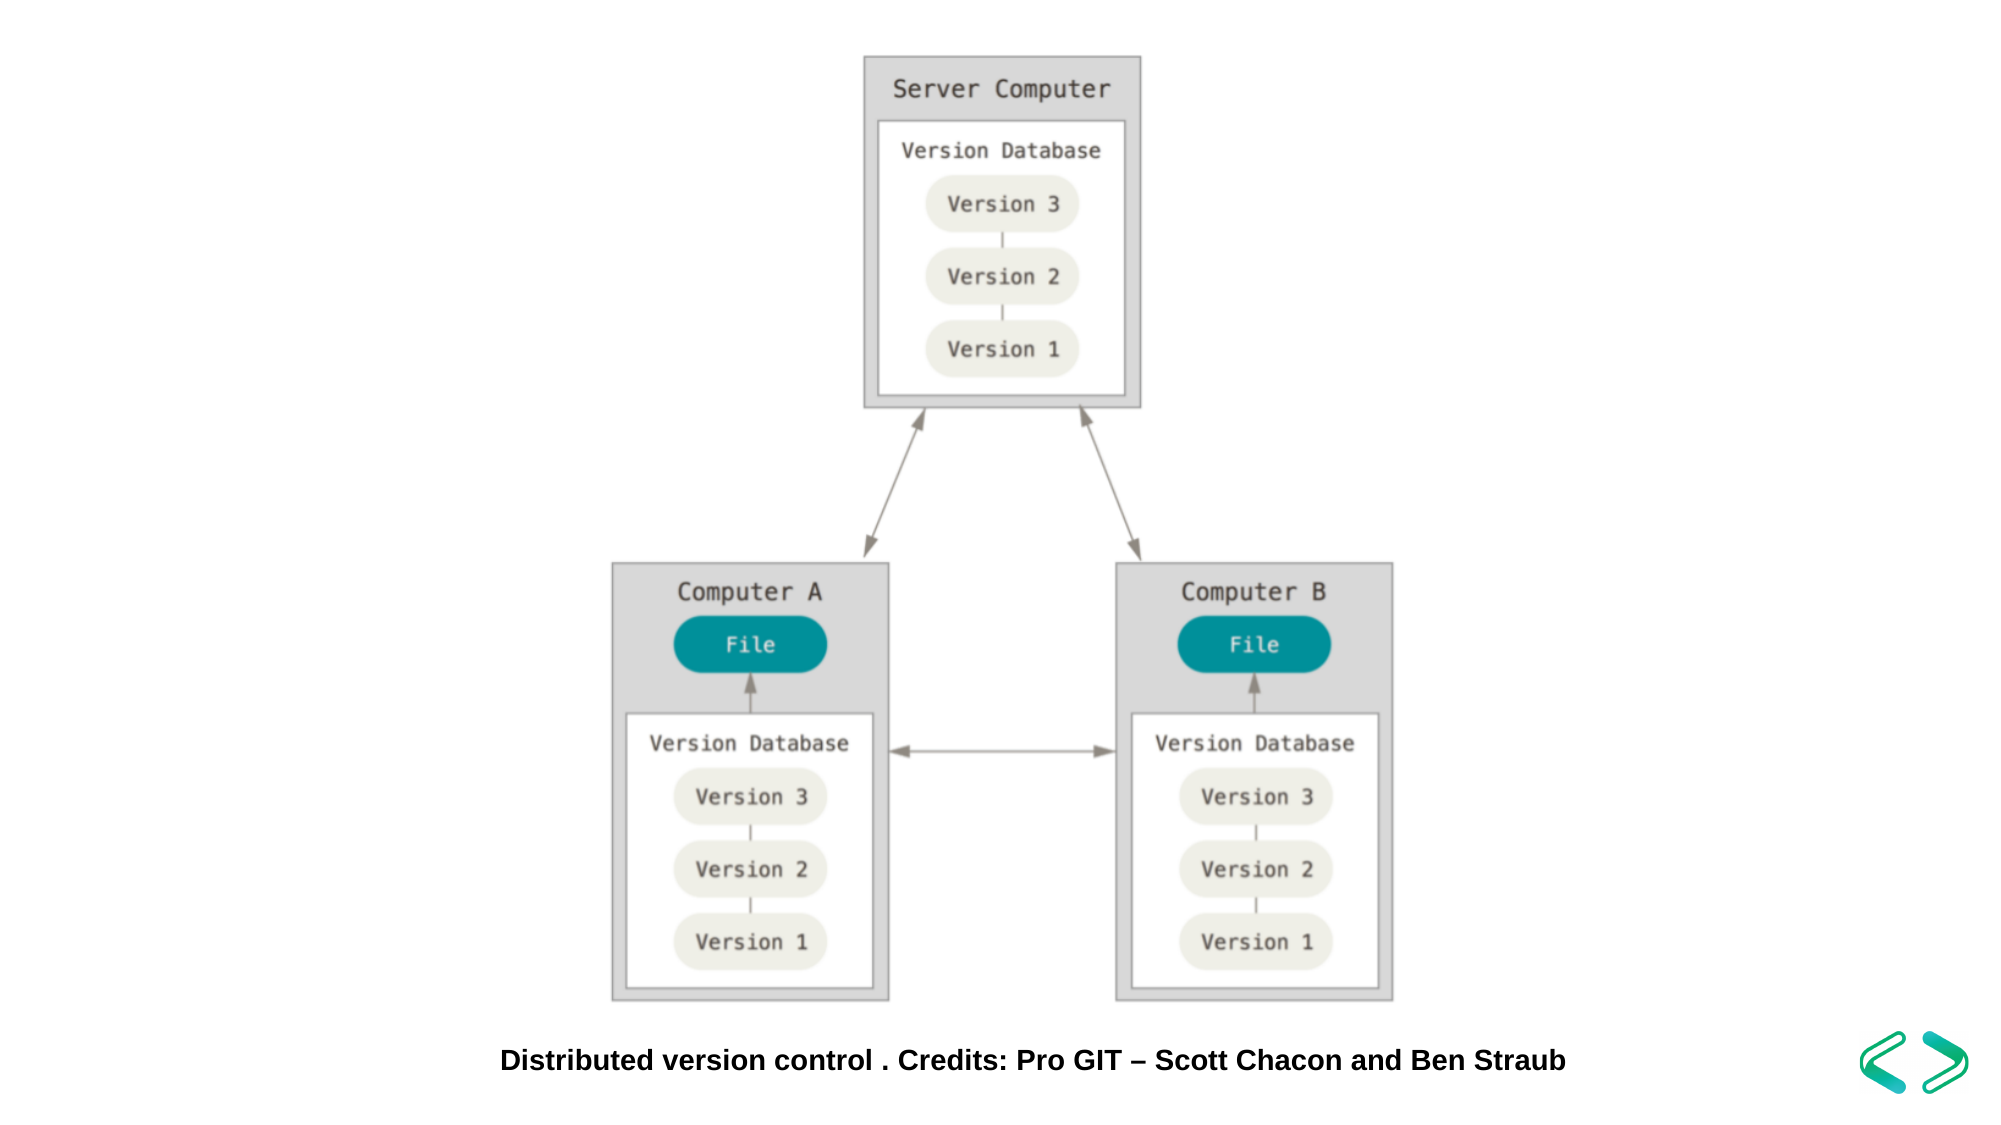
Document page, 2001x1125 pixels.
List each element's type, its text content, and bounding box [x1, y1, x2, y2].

picture [601, 47, 1399, 1010]
text_box Distributed version control . Credits: Pro GIT – Scott Chacon and Ben Straub [485, 1033, 1635, 1084]
